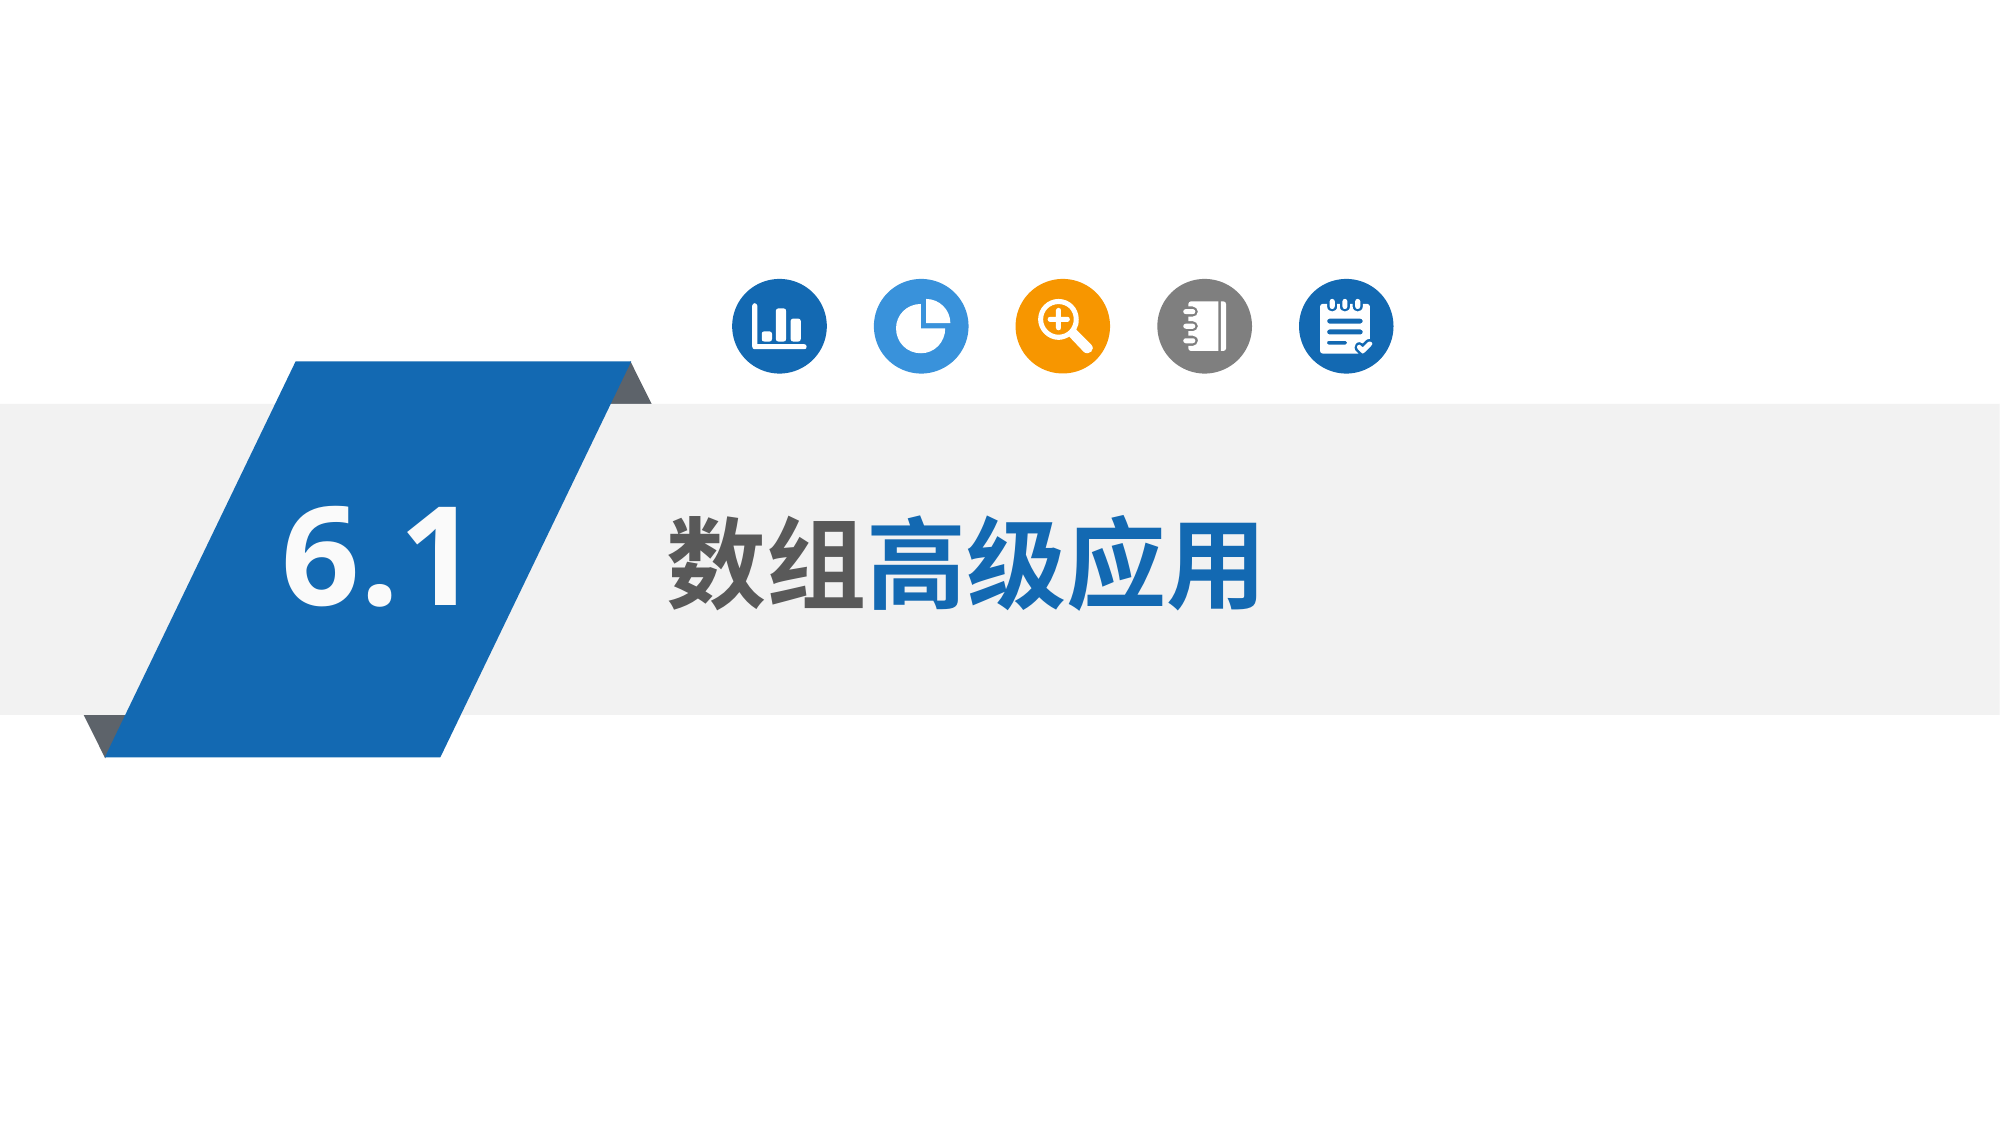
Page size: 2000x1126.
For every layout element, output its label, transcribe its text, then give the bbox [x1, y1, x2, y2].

text_box 6.1 [266, 460, 552, 641]
text_box 数组高级应用 [651, 494, 1756, 630]
